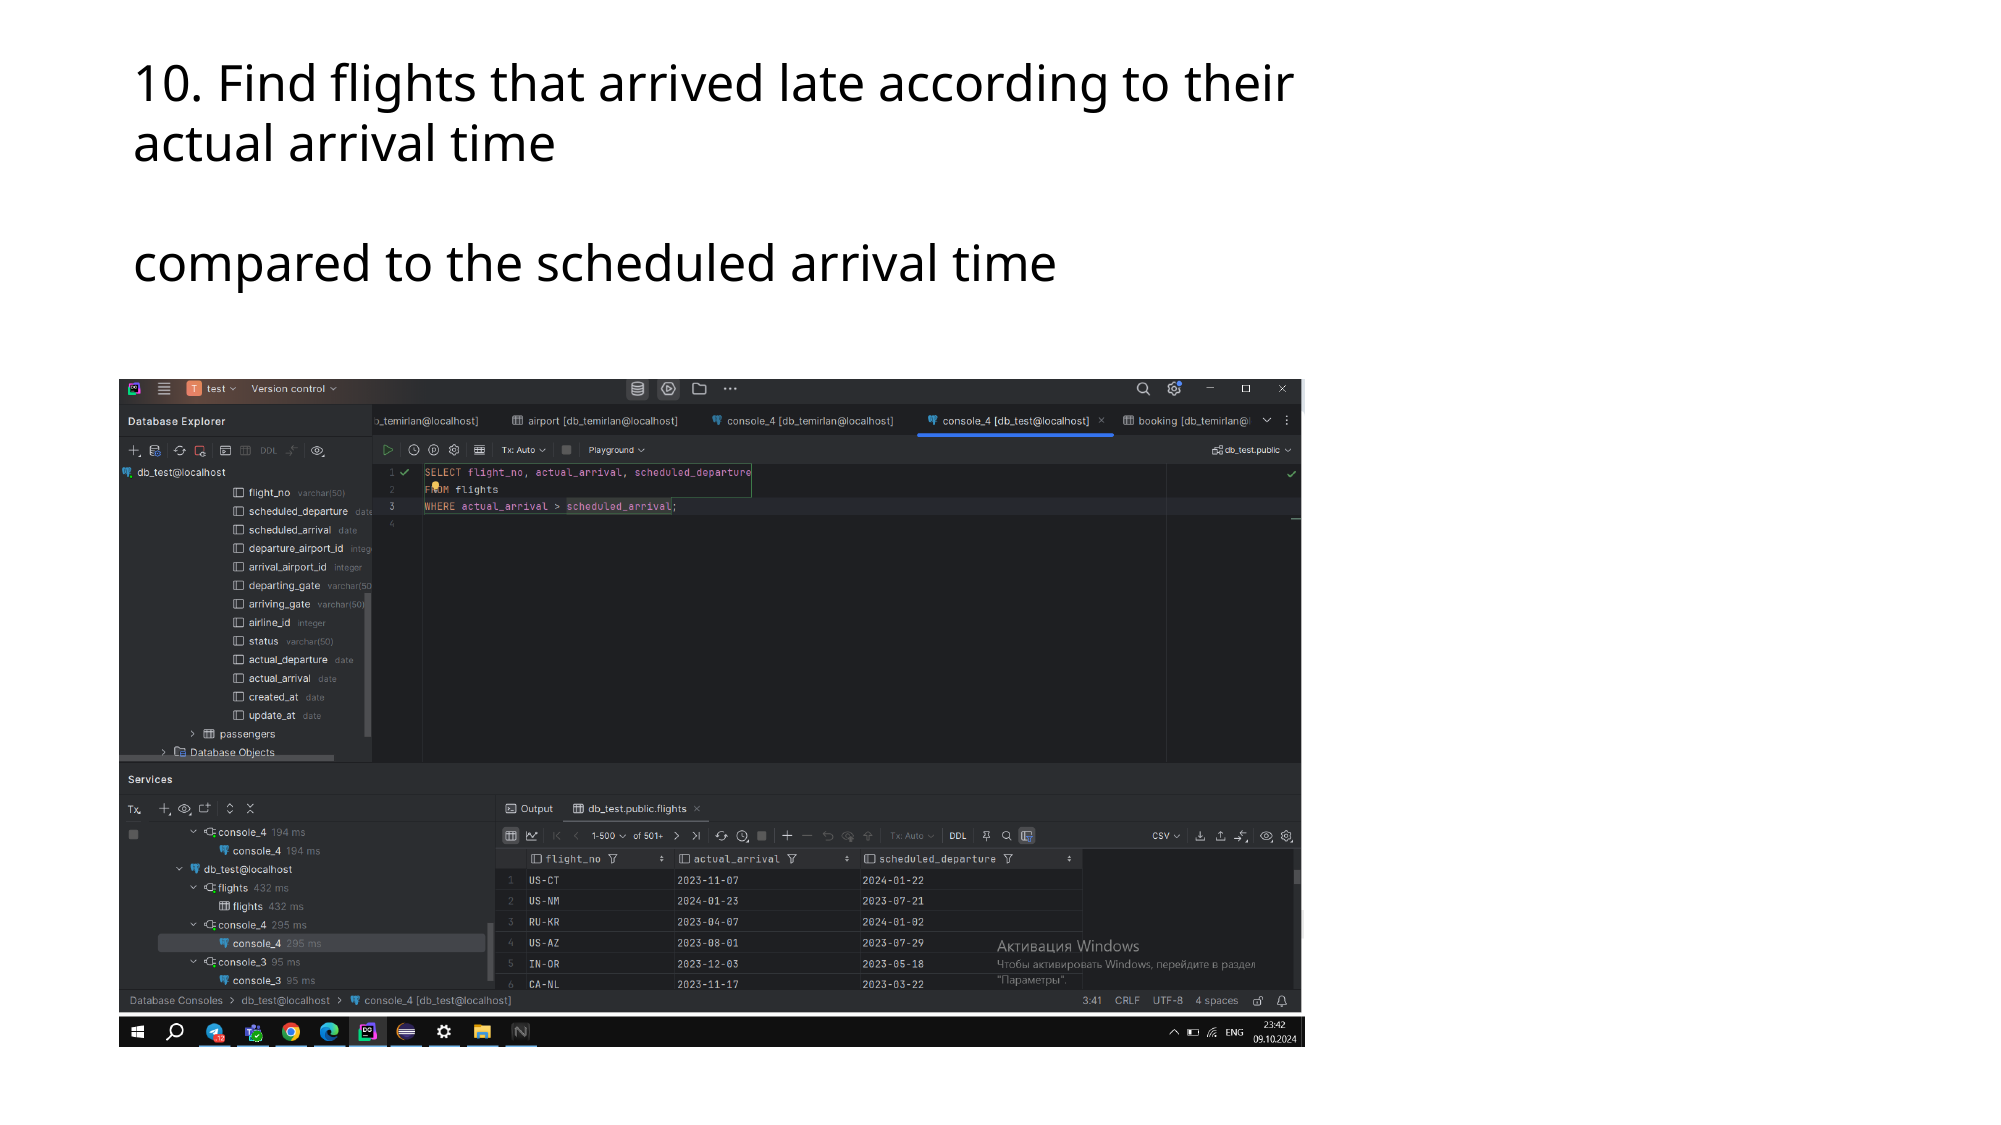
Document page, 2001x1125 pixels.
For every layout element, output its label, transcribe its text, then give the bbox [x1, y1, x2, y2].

picture [118, 378, 1305, 1048]
text_box 10. Find flights that arrived late according to their actual arrival time compared to the scheduled arrival time [118, 43, 1375, 299]
